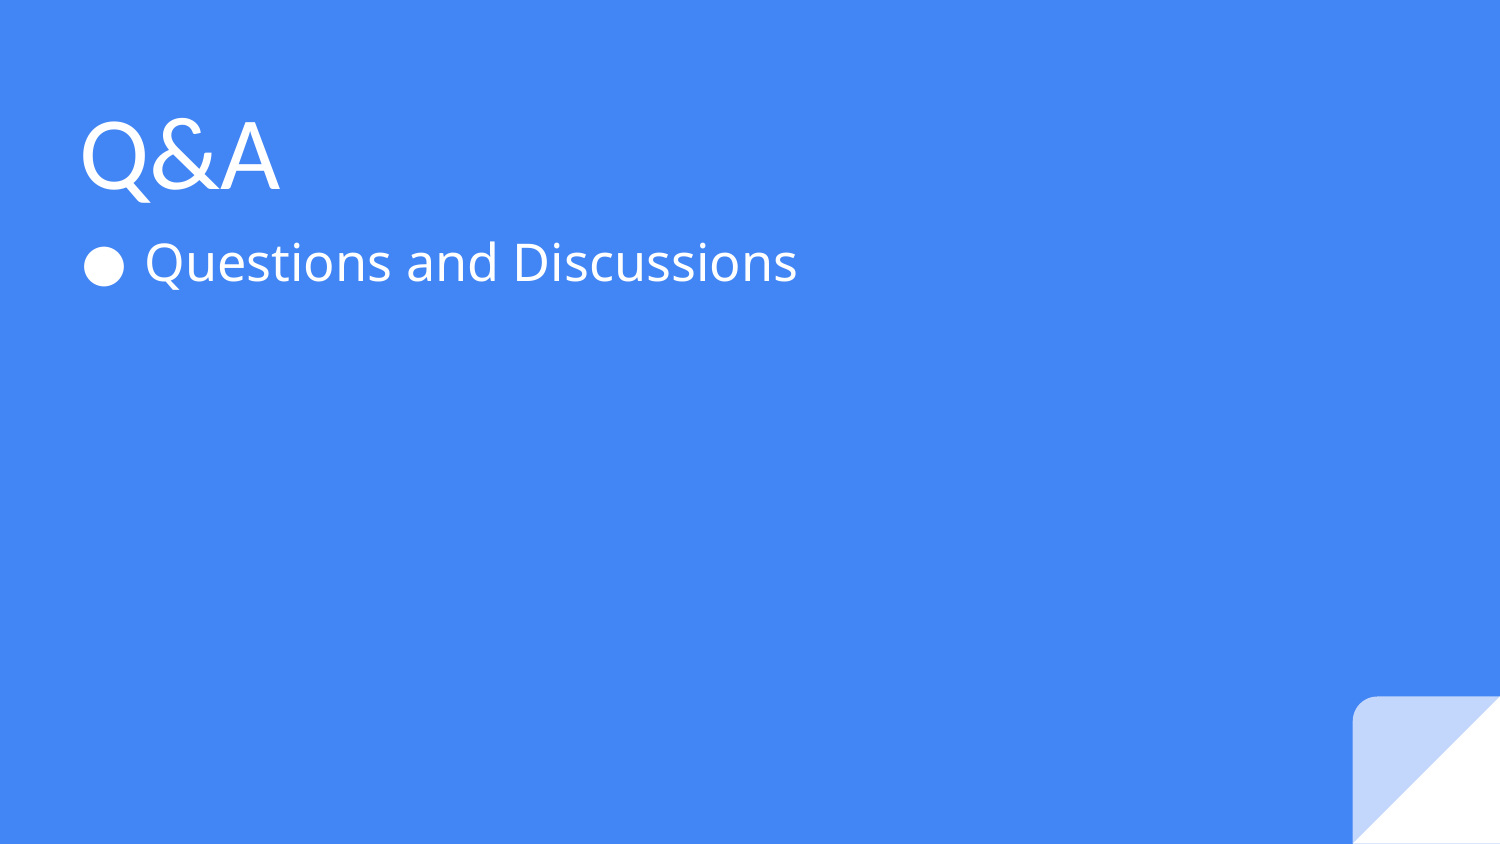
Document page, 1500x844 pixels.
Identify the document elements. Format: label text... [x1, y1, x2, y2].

subtitle Questions and Discussions [54, 214, 1345, 826]
title Q&A [64, 64, 1413, 226]
